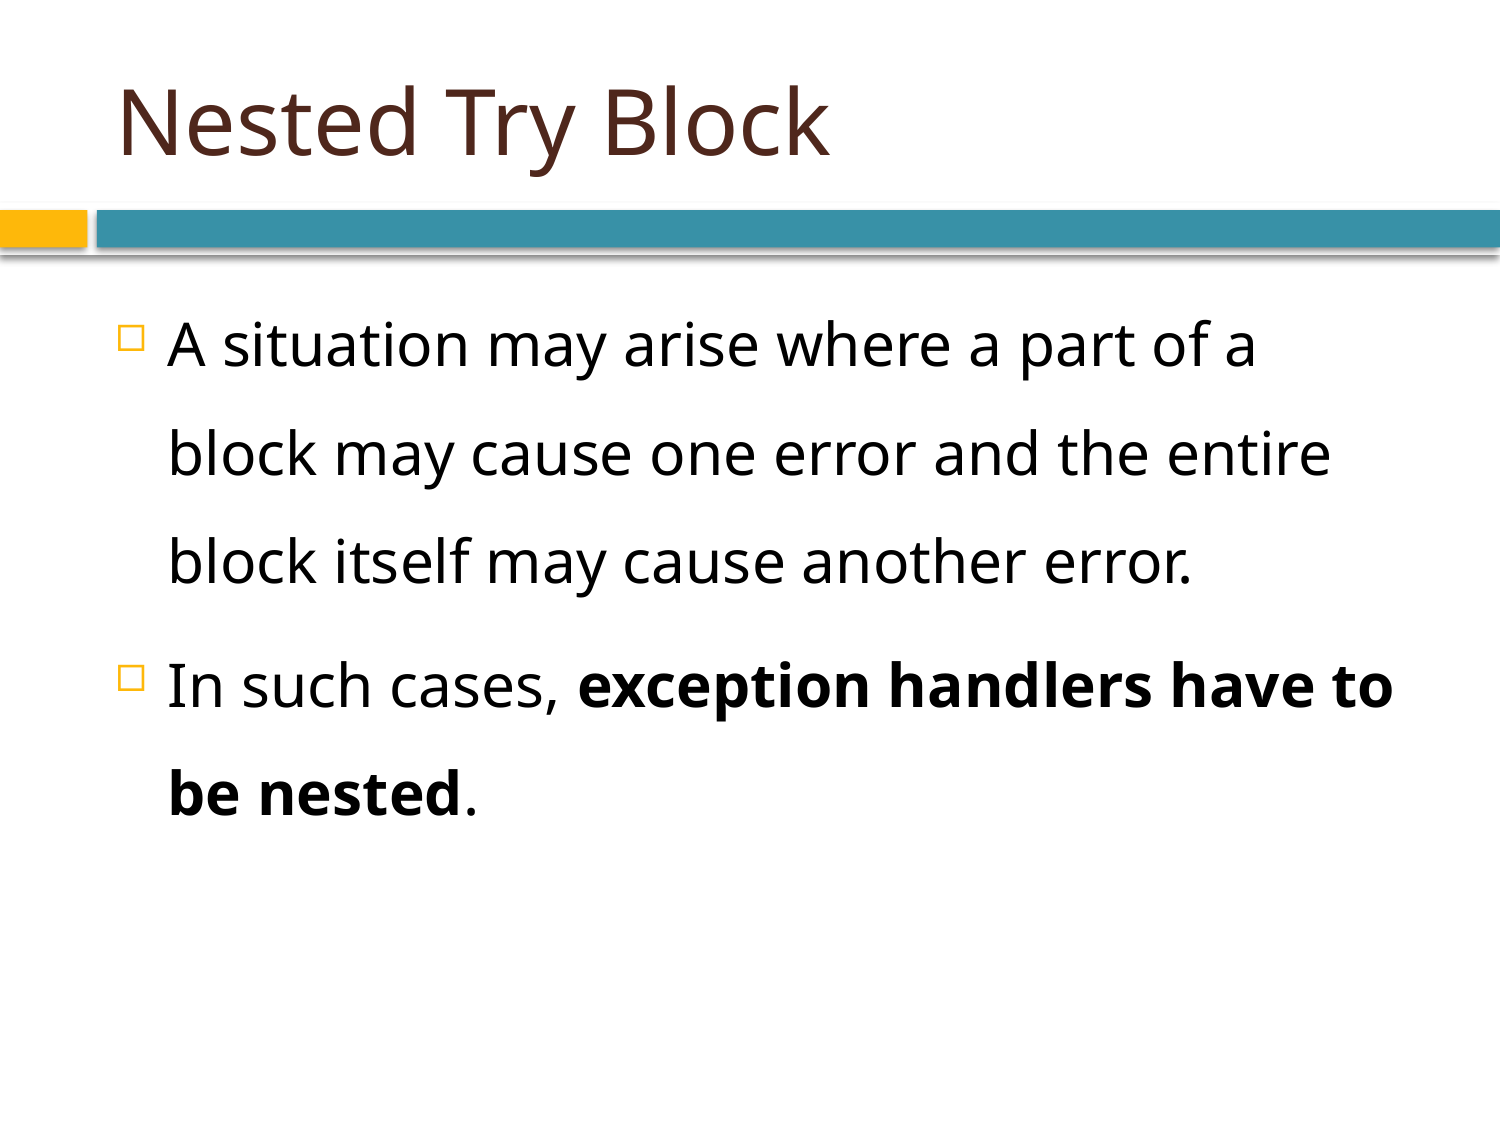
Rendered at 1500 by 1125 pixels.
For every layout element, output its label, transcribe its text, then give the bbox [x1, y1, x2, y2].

title Nested Try Block [100, 37, 1438, 200]
list A situation may arise where a part of a block may cause one error and the entire block itself may cause another error. In such cases, exception handlers have to be nested. [100, 262, 1438, 1000]
